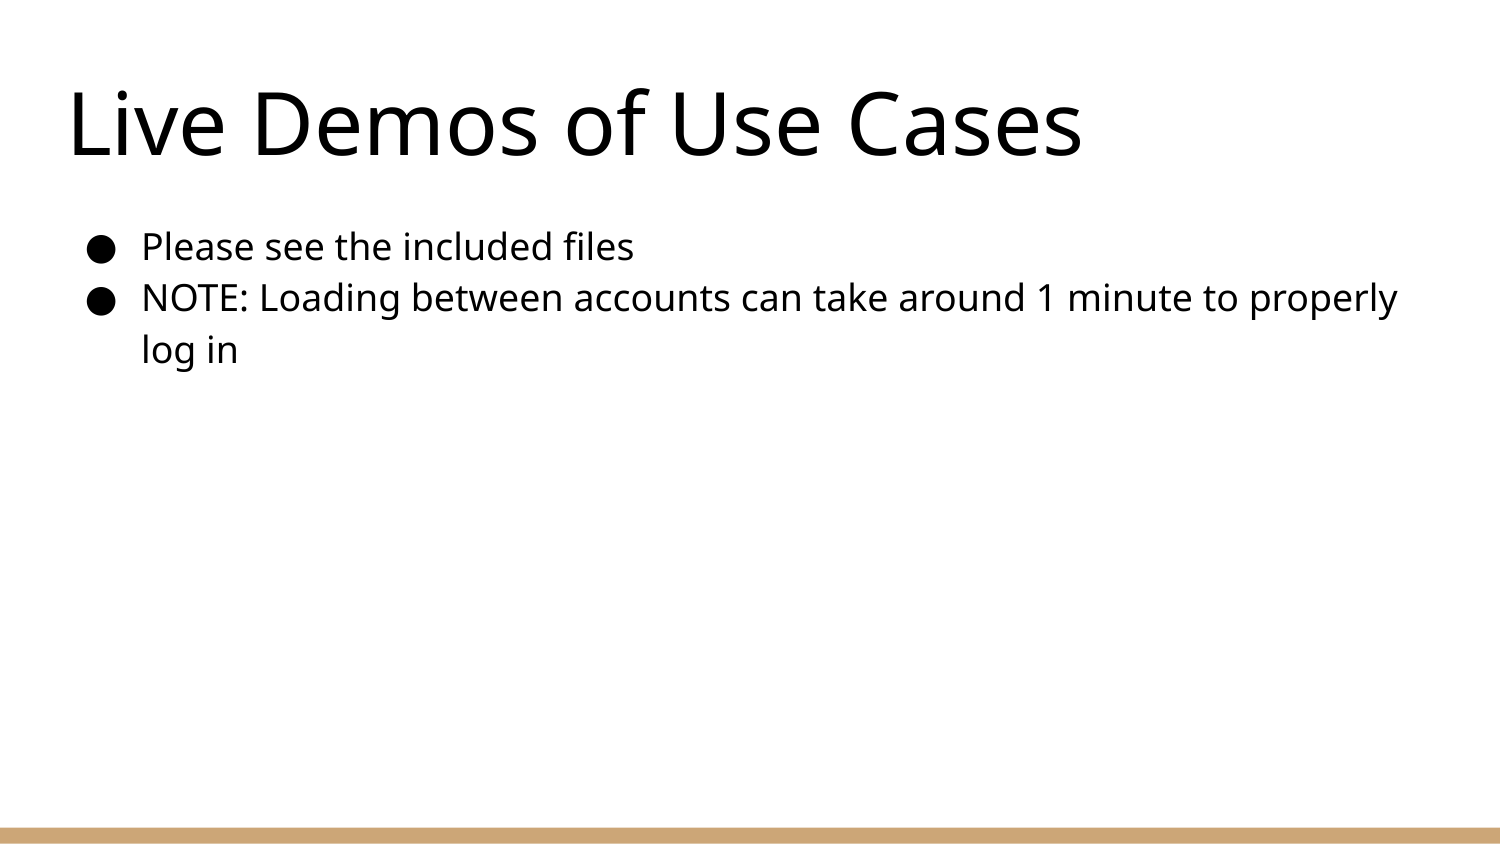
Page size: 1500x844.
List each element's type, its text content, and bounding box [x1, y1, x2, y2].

title Live Demos of Use Cases [51, 51, 1449, 189]
list Please see the included files NOTE: Loading between accounts can take around 1 minute to properly log in [51, 200, 1449, 752]
